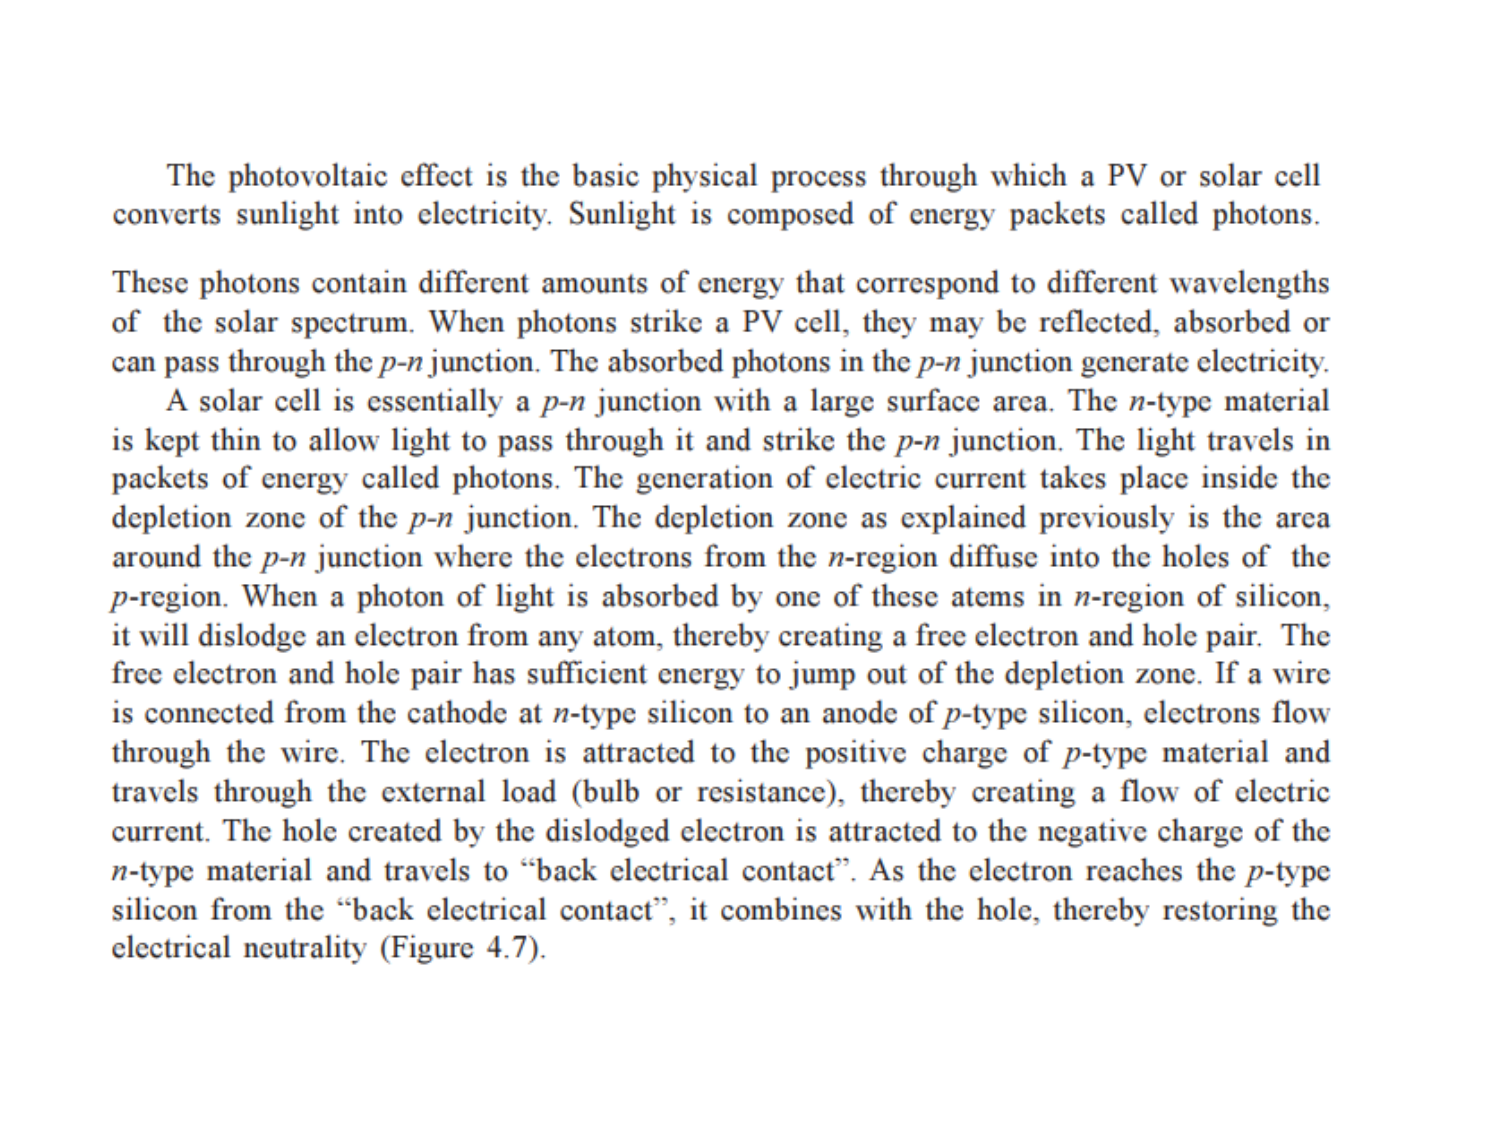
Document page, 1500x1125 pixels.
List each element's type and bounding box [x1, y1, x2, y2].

list [100, 148, 1341, 242]
picture [103, 255, 1345, 972]
